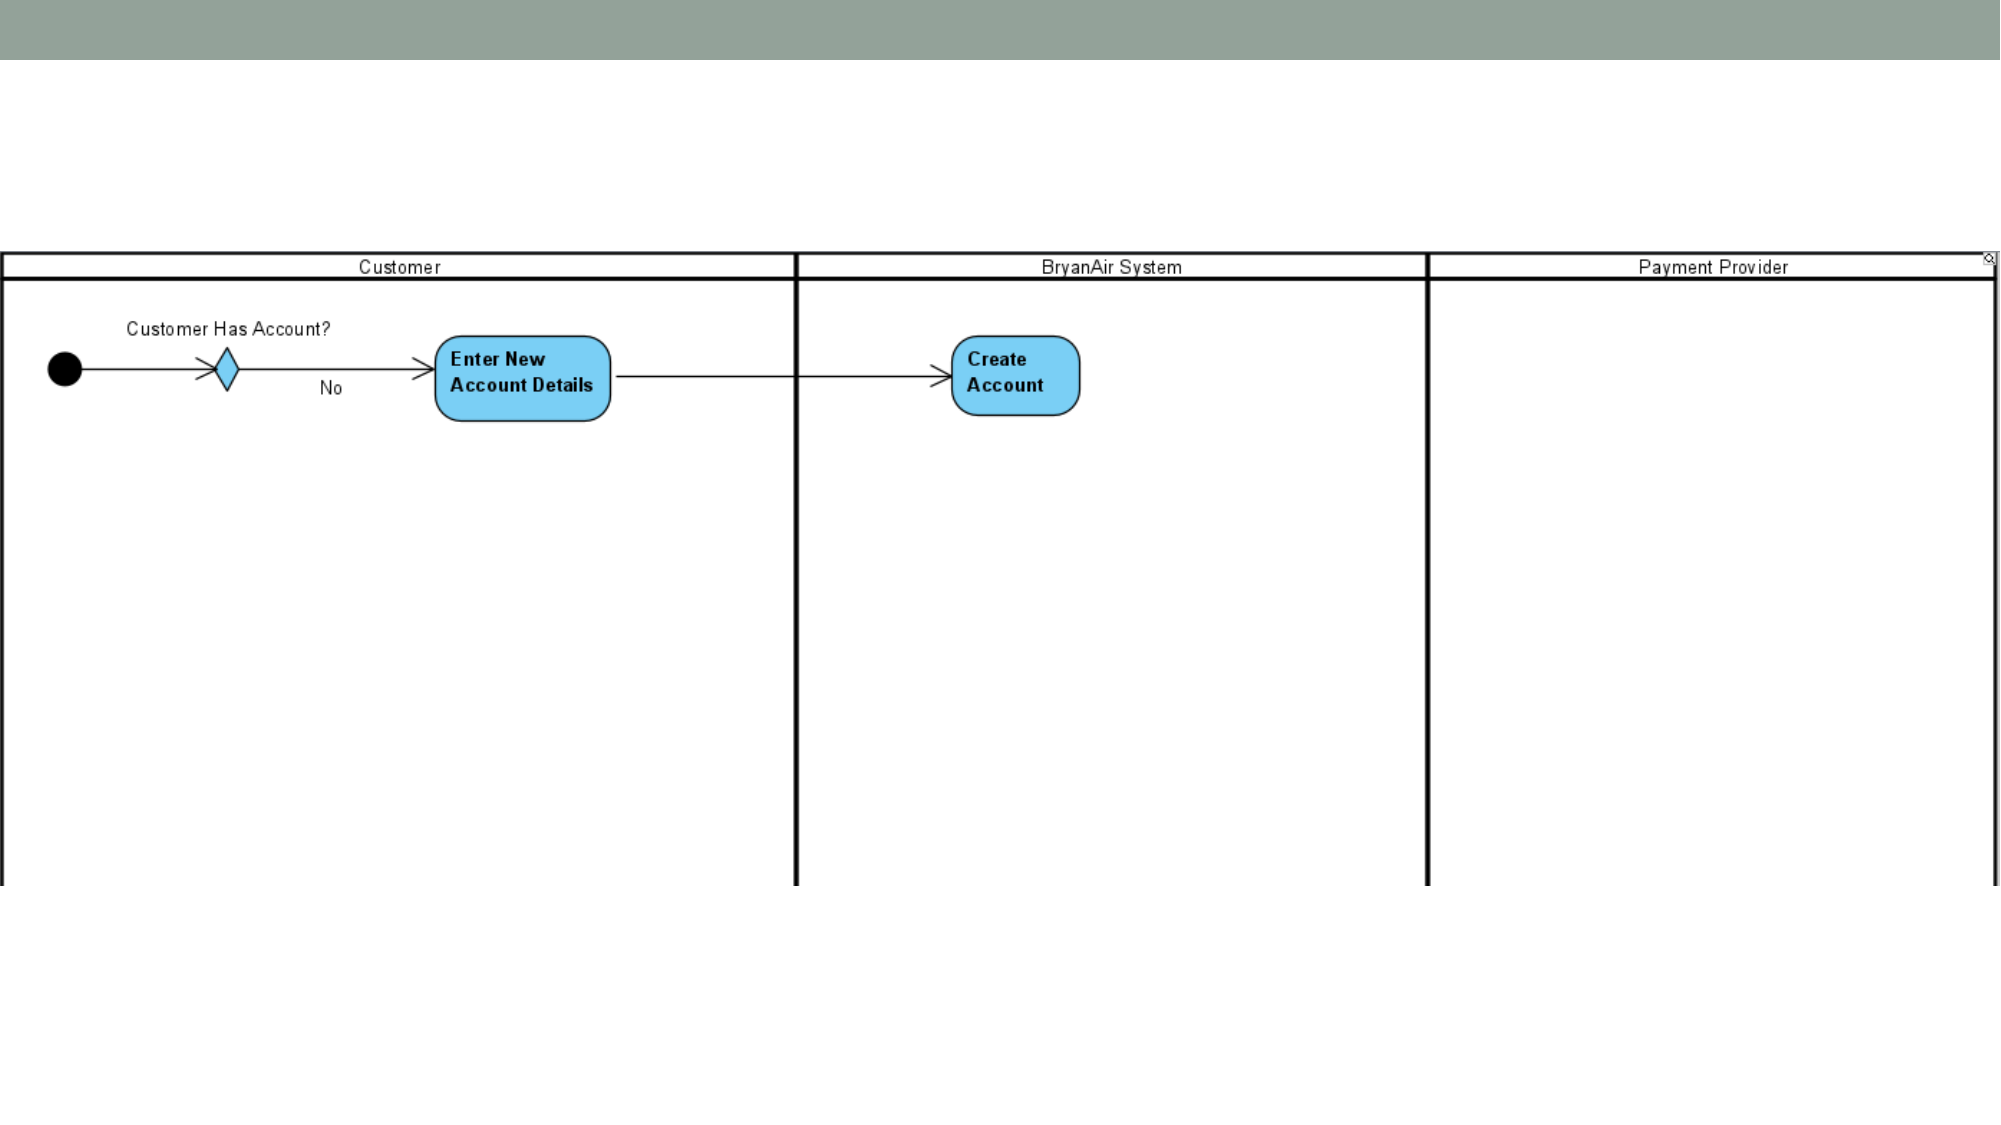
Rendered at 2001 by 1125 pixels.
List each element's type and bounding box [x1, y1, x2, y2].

picture [0, 251, 2000, 886]
